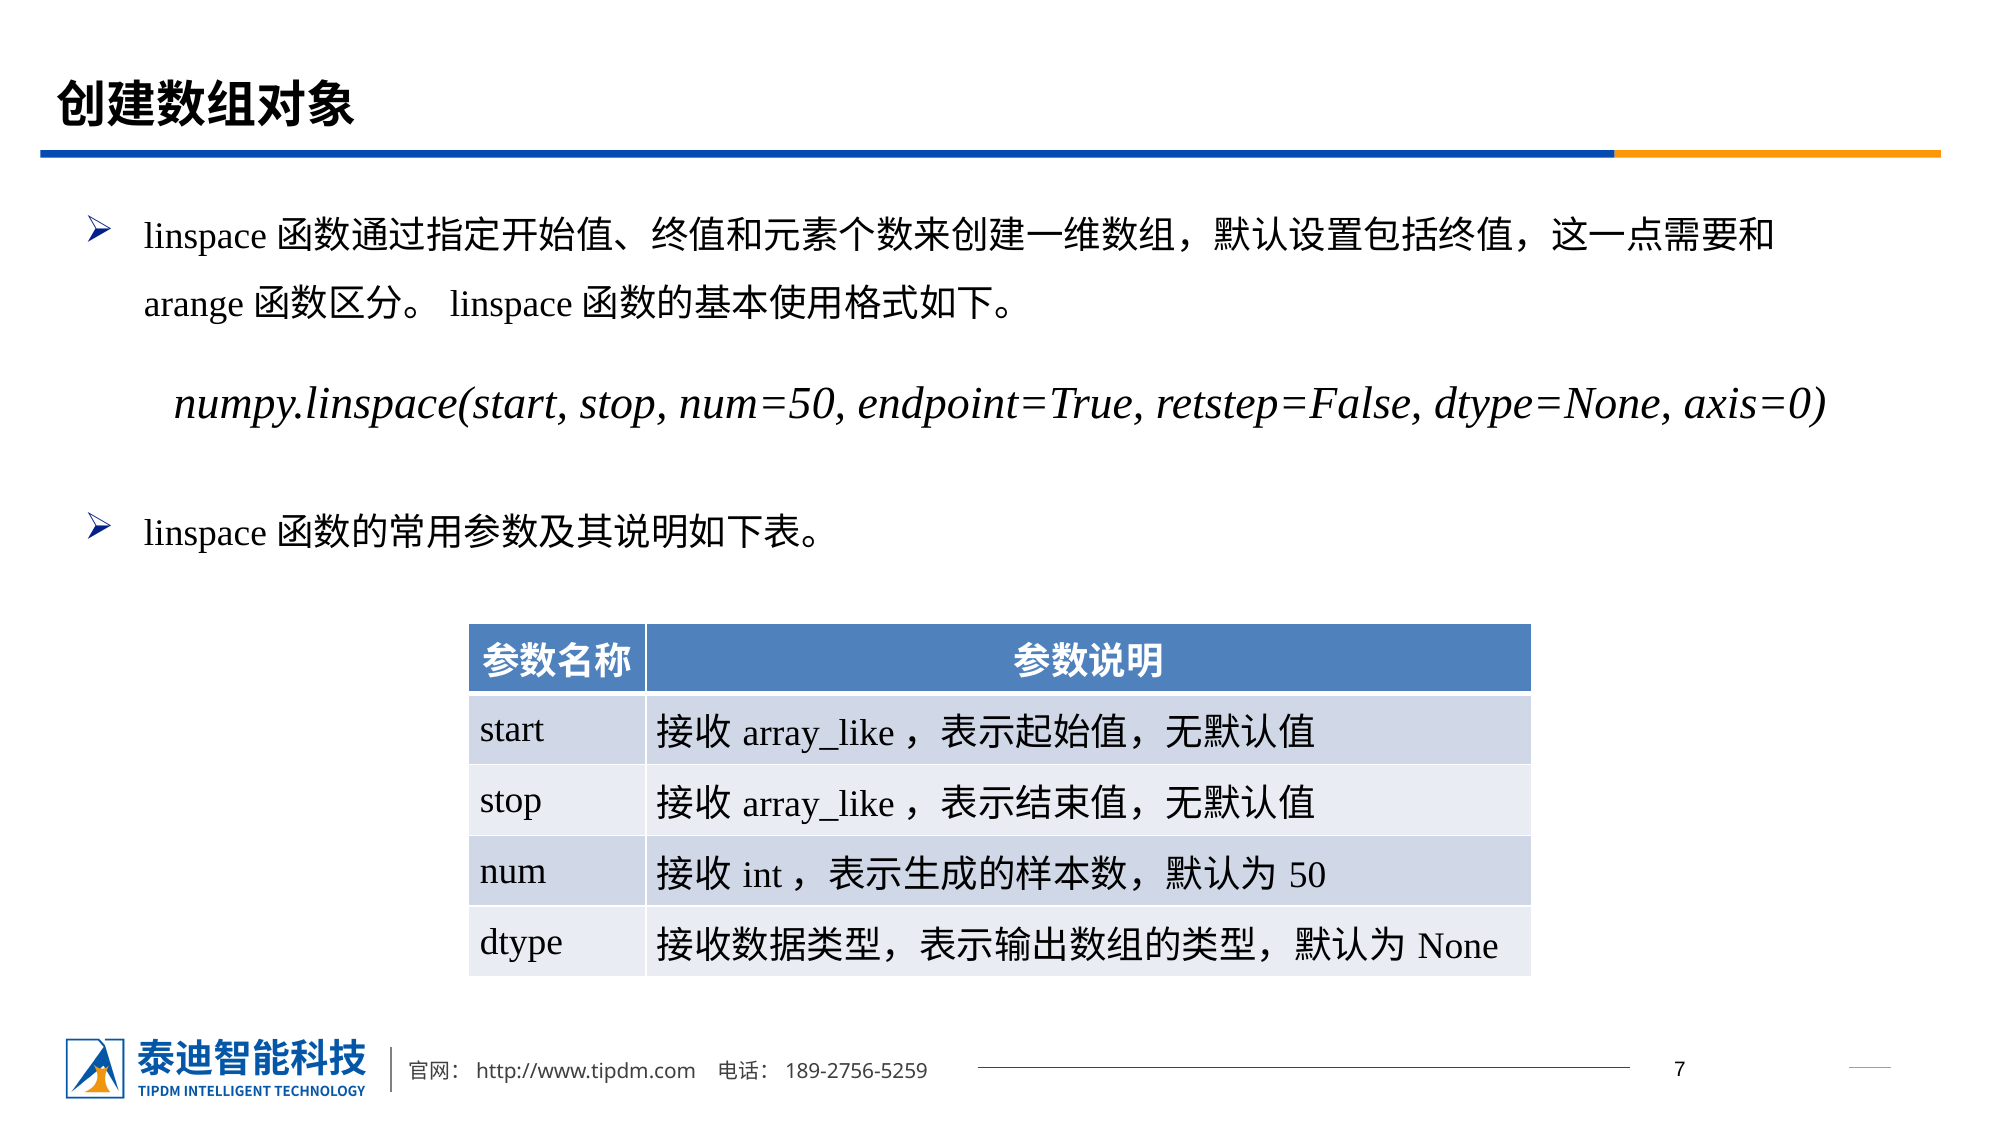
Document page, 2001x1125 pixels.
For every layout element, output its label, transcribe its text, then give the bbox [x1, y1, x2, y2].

table_header 参数说明 [647, 624, 1531, 691]
table_cell 接收数据类型，表示输出数组的类型，默认为None [647, 907, 1531, 976]
table_cell 接收array_like，表示结束值，无默认值 [647, 765, 1531, 835]
table_cell start [469, 696, 645, 764]
title 创建数组对象 [41, 58, 1842, 146]
table_cell stop [469, 765, 645, 835]
table_header 参数名称 [469, 624, 645, 691]
table_cell dtype [469, 907, 645, 976]
text_box numpy.linspace(start, stop, num=50, endpoint=True, retstep=False, dtype=None, axis=0) [99, 365, 1900, 436]
table_cell 接收int，表示生成的样本数，默认为50 [647, 836, 1531, 905]
list linspace函数通过指定开始值、终值和元素个数来创建一维数组，默认设置包括终值，这一点需要和arange函数区分。linspace函数的基本使用格式如下。 linspace函数的常用参数及其说明如下表。 [69, 181, 1892, 1103]
picture [52, 1028, 378, 1107]
table_cell 接收array_like，表示起始值，无默认值 [647, 696, 1531, 764]
table_cell num [469, 836, 645, 905]
